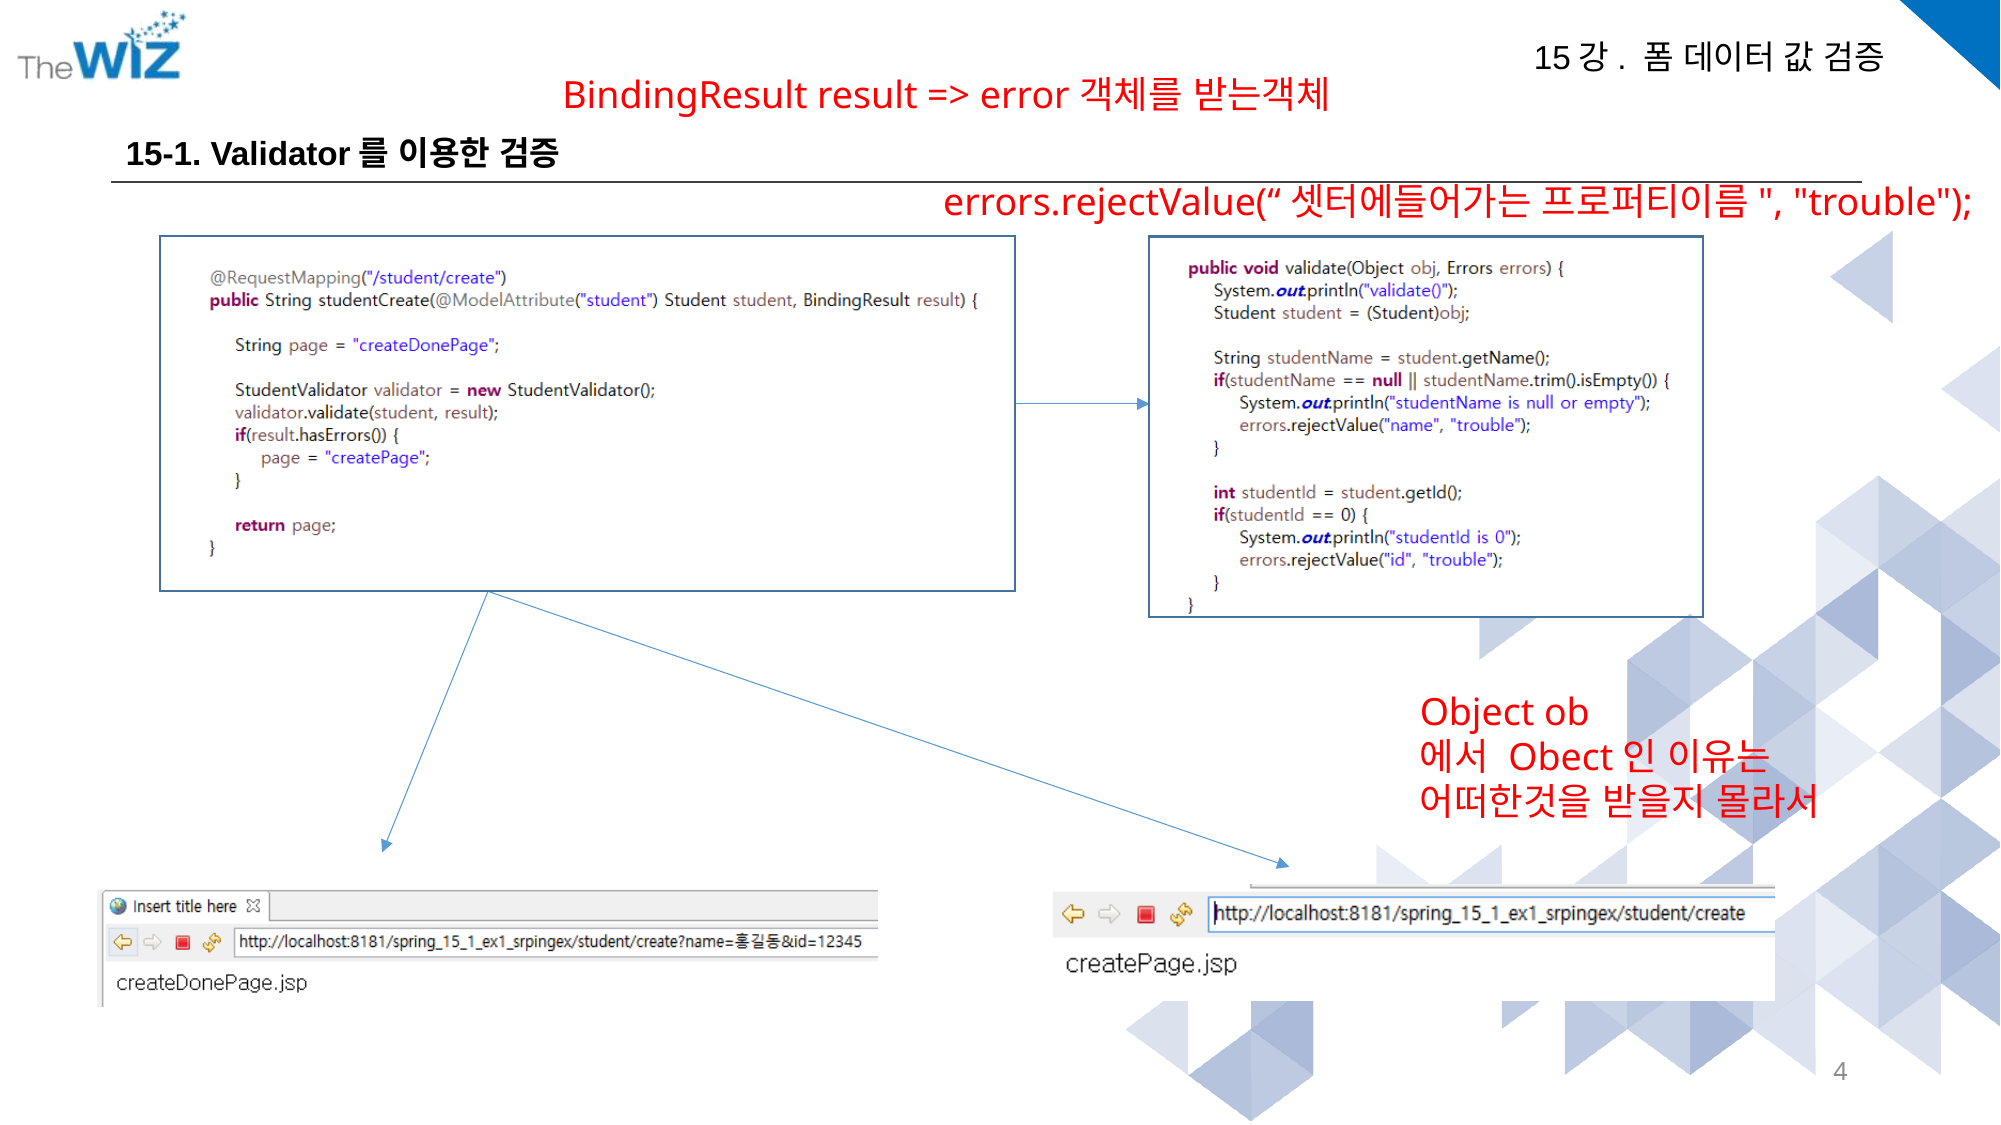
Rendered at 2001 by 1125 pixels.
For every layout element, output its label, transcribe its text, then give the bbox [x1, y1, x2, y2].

text_box 15-1. Validator를 이용한 검증 [111, 124, 1863, 180]
text_box [1148, 235, 1704, 618]
picture [97, 885, 878, 1007]
text_box [159, 235, 1016, 592]
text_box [487, 591, 1290, 867]
text_box Object ob 에서 Obect인 이유는 어떠한것을 받을지 몰라서 [1405, 680, 1836, 831]
picture [1050, 884, 1775, 1001]
slide_number 4 [1412, 1042, 1863, 1103]
picture [1186, 260, 1680, 617]
text_box BindingResult result => error객체를 받는객체 [547, 64, 1347, 124]
picture [201, 260, 987, 563]
text_box errors.rejectValue(“셋터에들어가는 프로퍼티이름", "trouble"); [928, 170, 1988, 231]
picture [0, 0, 215, 90]
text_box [382, 591, 487, 853]
